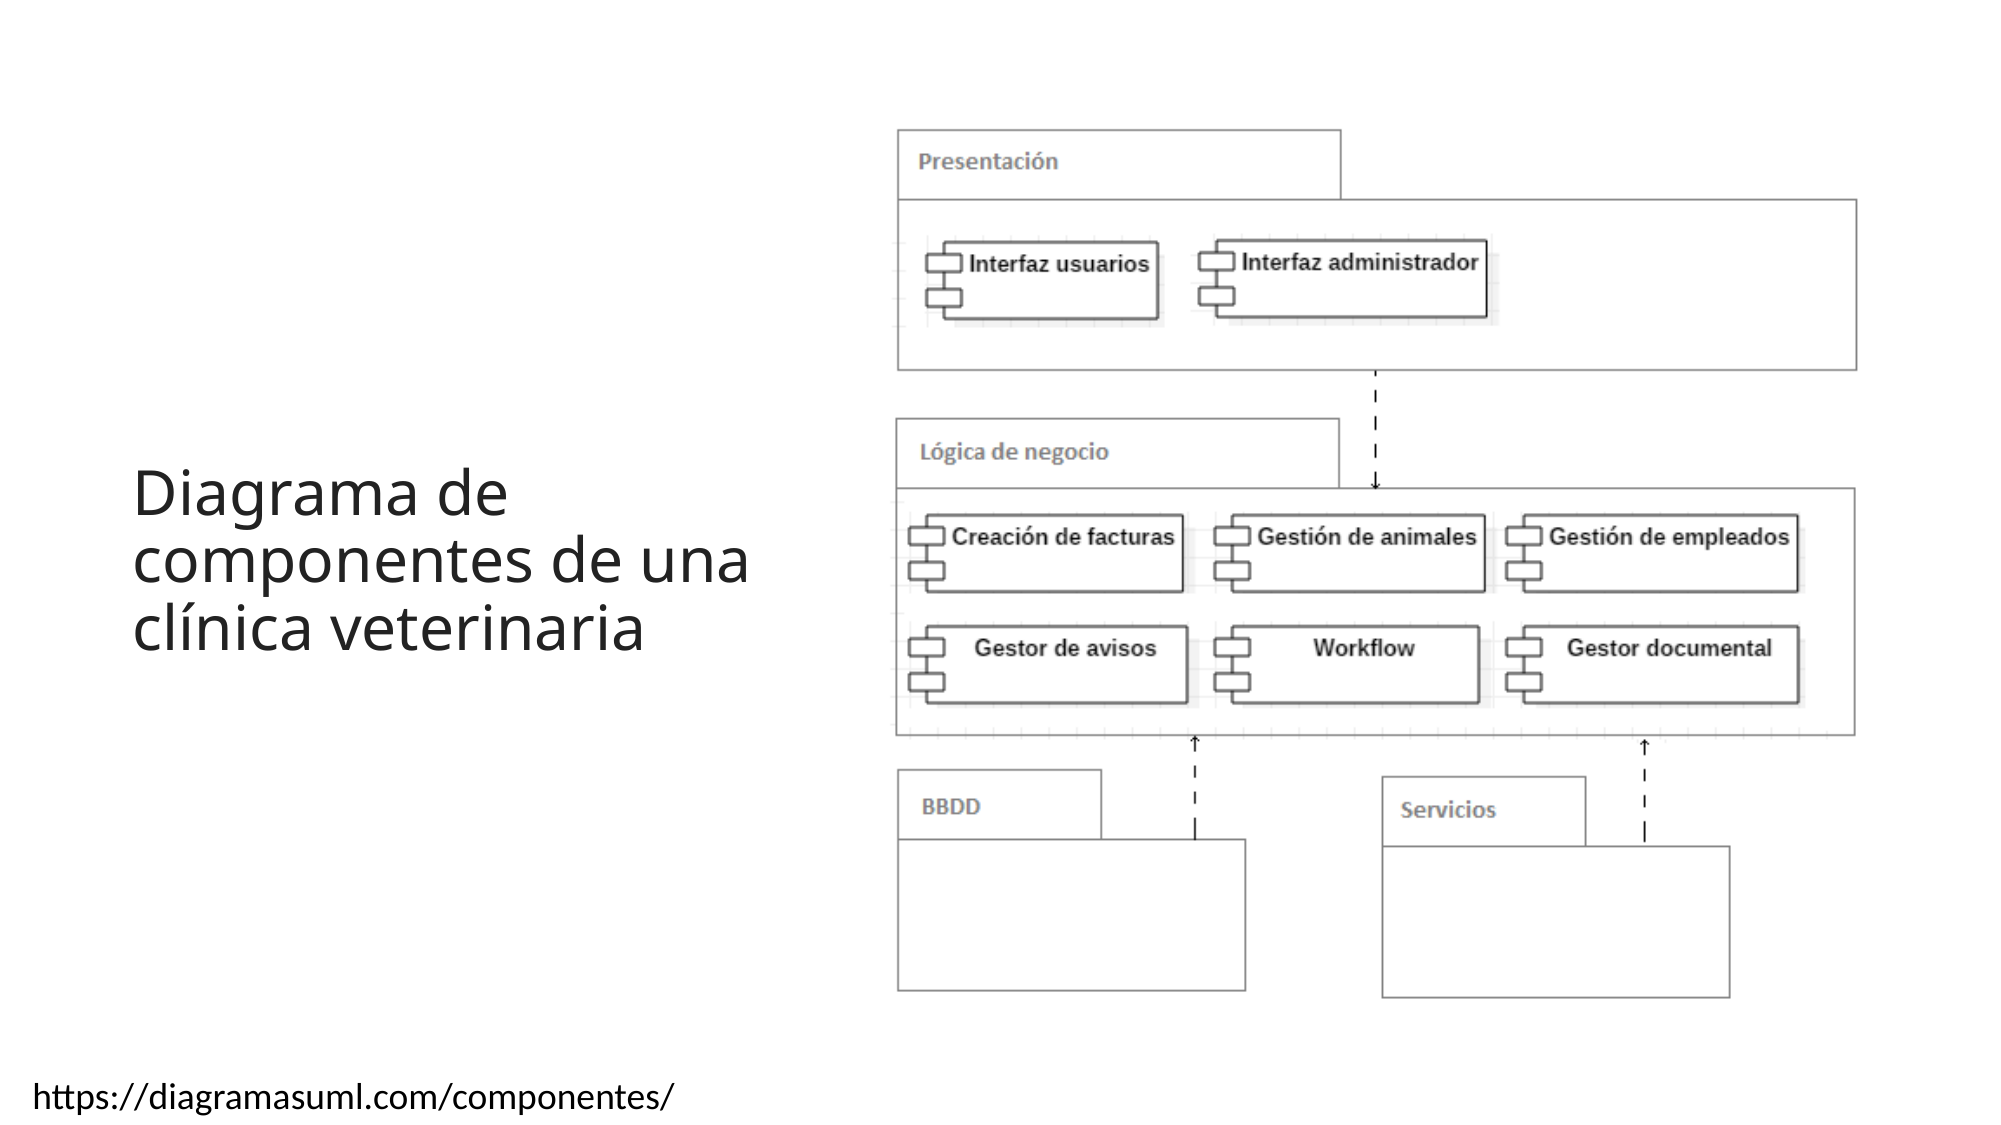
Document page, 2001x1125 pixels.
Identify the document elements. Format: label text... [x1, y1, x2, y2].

title Diagrama de componentes de una clínica veterinaria [117, 453, 825, 672]
picture [874, 107, 1882, 1018]
